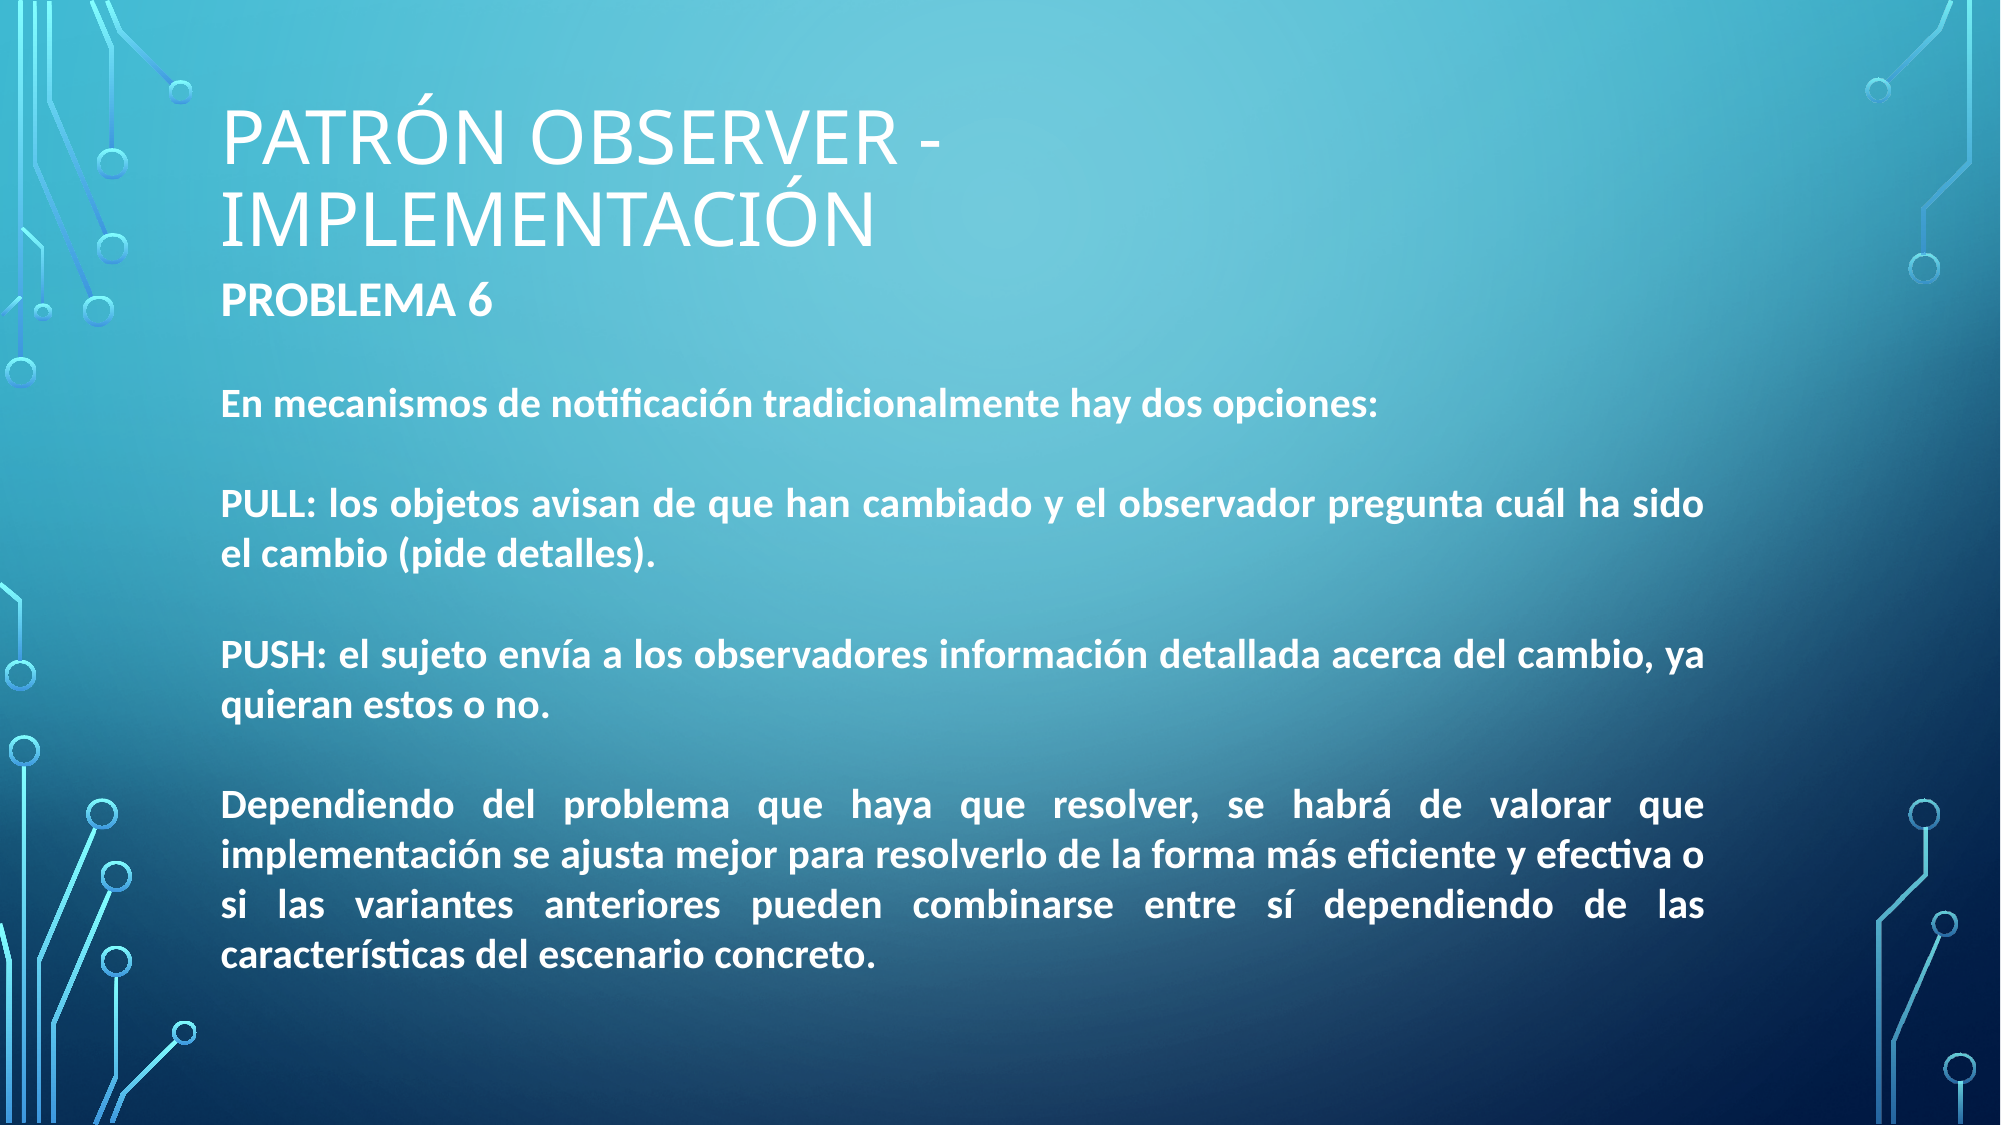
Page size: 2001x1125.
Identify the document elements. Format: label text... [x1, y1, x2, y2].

text_box PATRÓN OBSERVER - implementación [205, 92, 1468, 196]
text_box PROBLEMA 6 En mecanismos de notificación tradicionalmente hay dos opciones: PULL: los objetos avisan de que han cambiado y el observador pregunta cuál ha sido el cambio (pide detalles). PUSH: el sujeto envía a los observadores información detallada acerca del cambio, ya quieran estos o no. Dependiendo del problema que haya que resolver, se habrá de valorar que implementación se ajusta mejor para resolverlo de la forma más eficiente y efectiva o si las variantes anteriores pueden combinarse entre sí dependiendo de las características del escenario concreto. [205, 258, 1721, 984]
